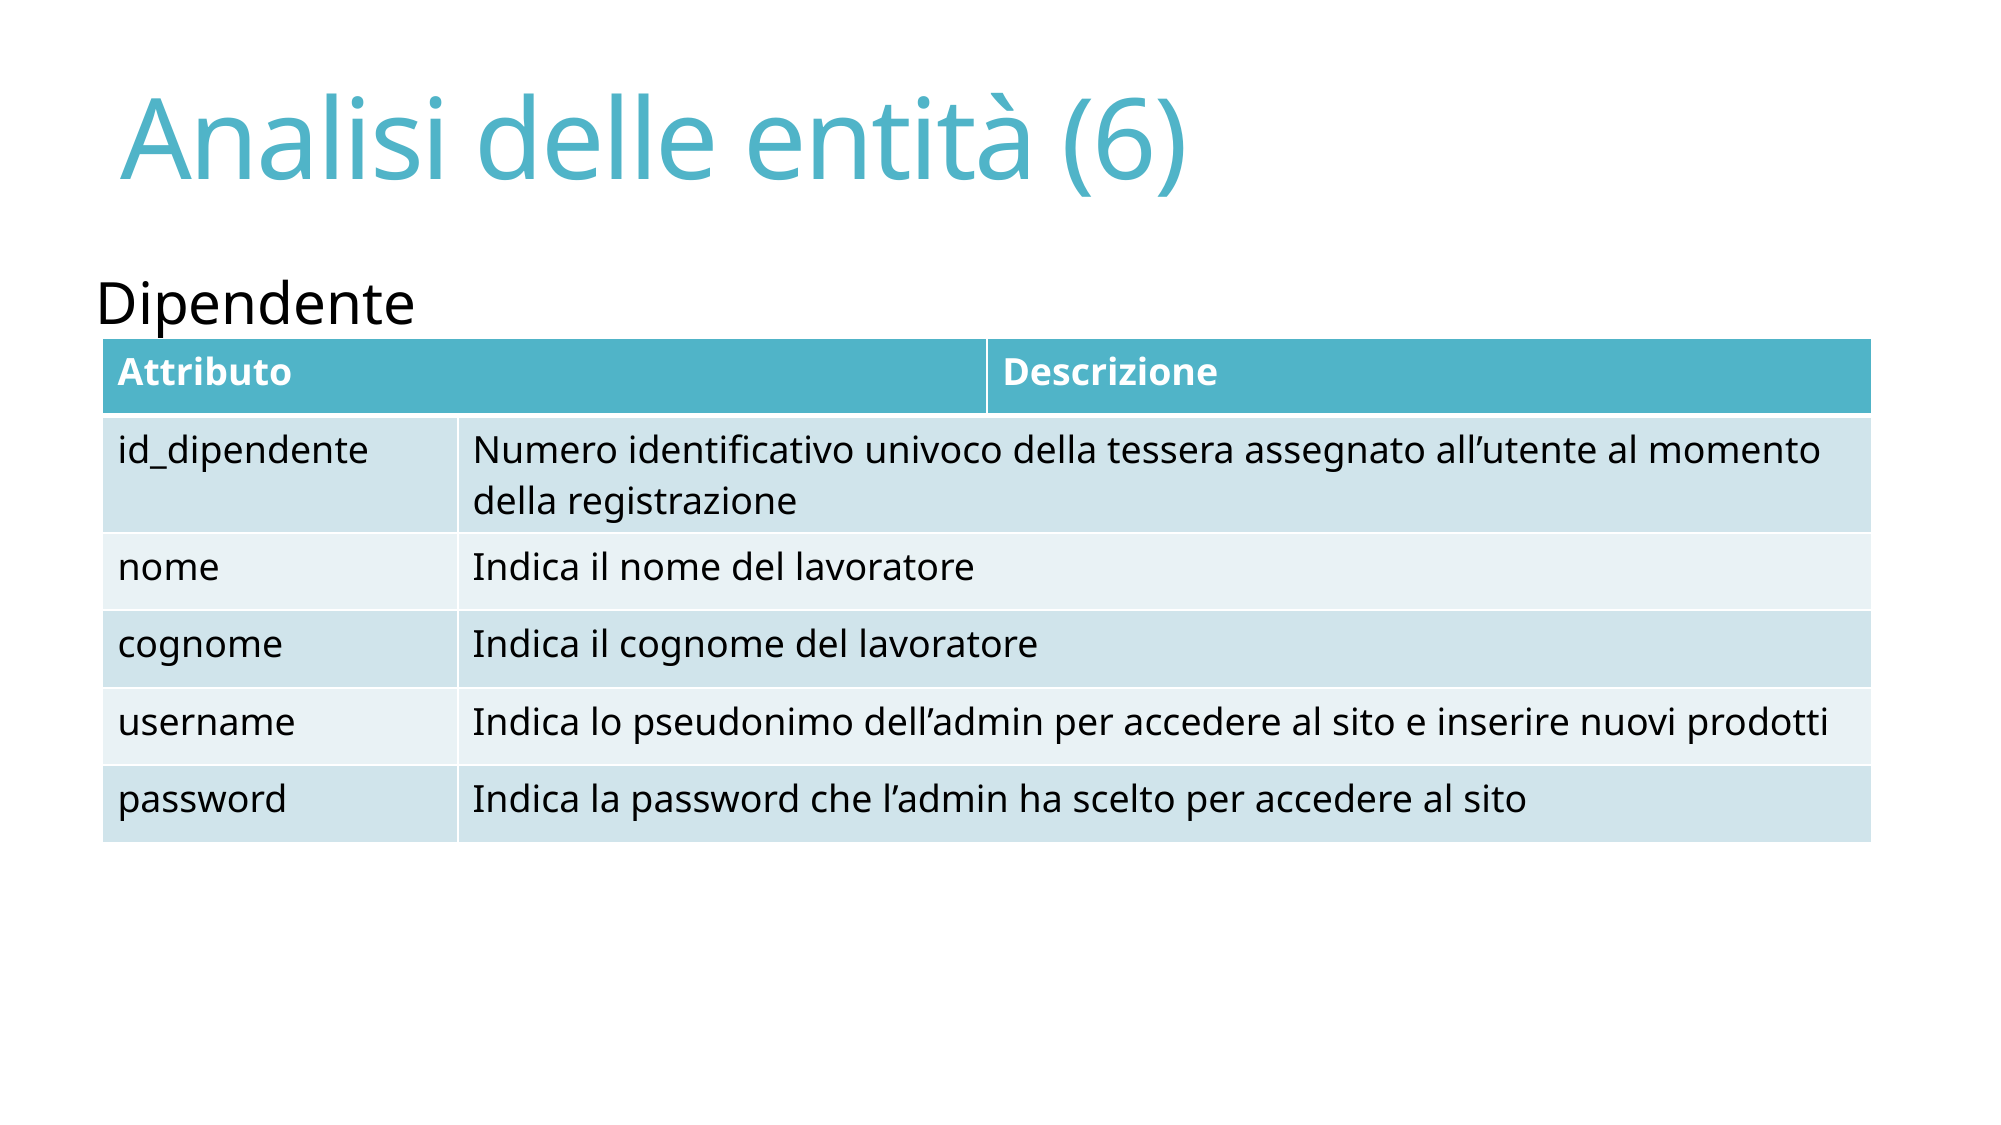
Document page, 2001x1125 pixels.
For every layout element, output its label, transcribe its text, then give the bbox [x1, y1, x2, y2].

table_cell Indica lo pseudonimo dell’admin per accedere al sito e inserire nuovi prodotti [459, 689, 1871, 764]
table_cell Numero identificativo univoco della tessera assegnato all’utente al momento della registrazione [459, 418, 1871, 532]
table_cell Indica il nome del lavoratore [459, 534, 1871, 609]
table_header Attributo [103, 339, 986, 413]
table_cell password [103, 766, 457, 842]
table_cell username [103, 689, 457, 764]
table_cell nome [103, 534, 457, 609]
table_cell cognome [103, 611, 457, 687]
table_header Descrizione [988, 339, 1871, 413]
table_cell Indica il cognome del lavoratore [459, 611, 1871, 687]
text_box Dipendente [80, 259, 431, 345]
table_cell id_dipendente [103, 418, 457, 532]
table_cell Indica la password che l’admin ha scelto per accedere al sito [459, 766, 1871, 842]
title Analisi delle entità (6) [105, 30, 1873, 260]
